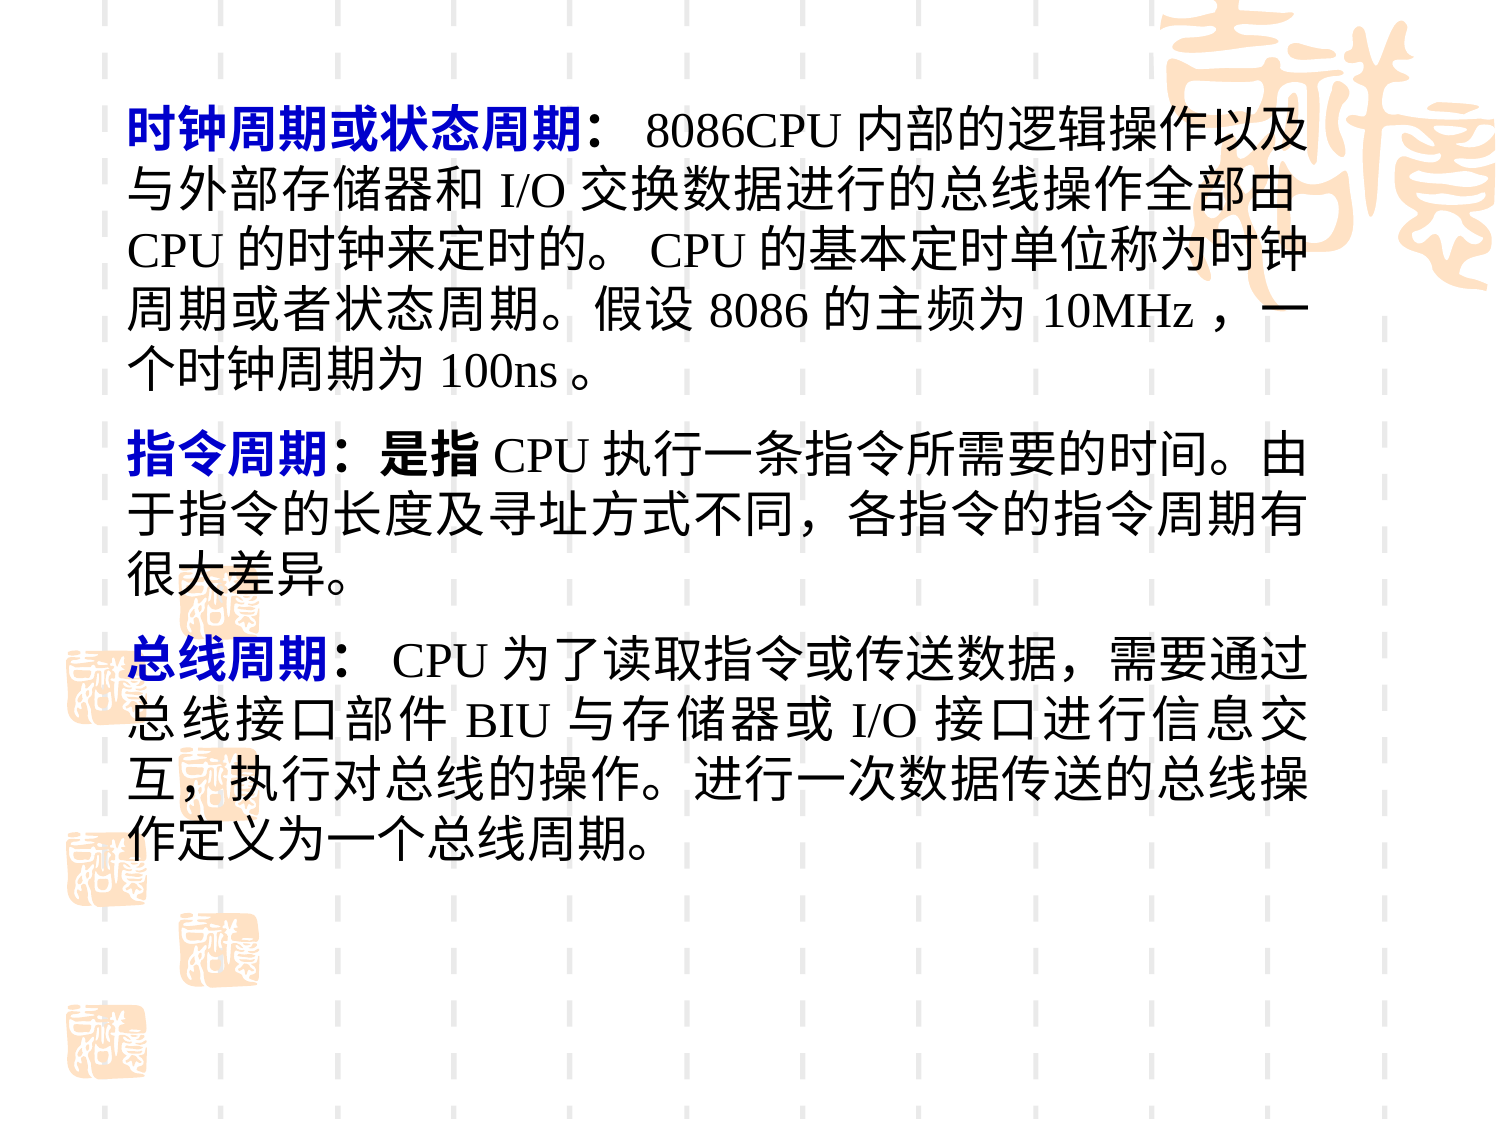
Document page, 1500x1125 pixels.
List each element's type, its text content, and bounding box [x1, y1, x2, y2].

text_box 时钟周期或状态周期：8086CPU内部的逻辑操作以及与外部存储器和I/O交换数据进行的总线操作全部由CPU的时钟来定时的。CPU的基本定时单位称为时钟周期或者状态周期。假设8086的主频为10MHz，一个时钟周期为100ns。 指令周期：是指CPU执行一条指令所需要的时间。由于指令的长度及寻址方式不同，各指令的指令周期有很大差异。 总线周期：CPU为了读取指令或传送数据，需要通过总线接口部件BIU与存储器或I/O接口进行信息交互，执行对总线的操作。进行一次数据传送的总线操作定义为一个总线周期。 [112, 90, 1325, 960]
